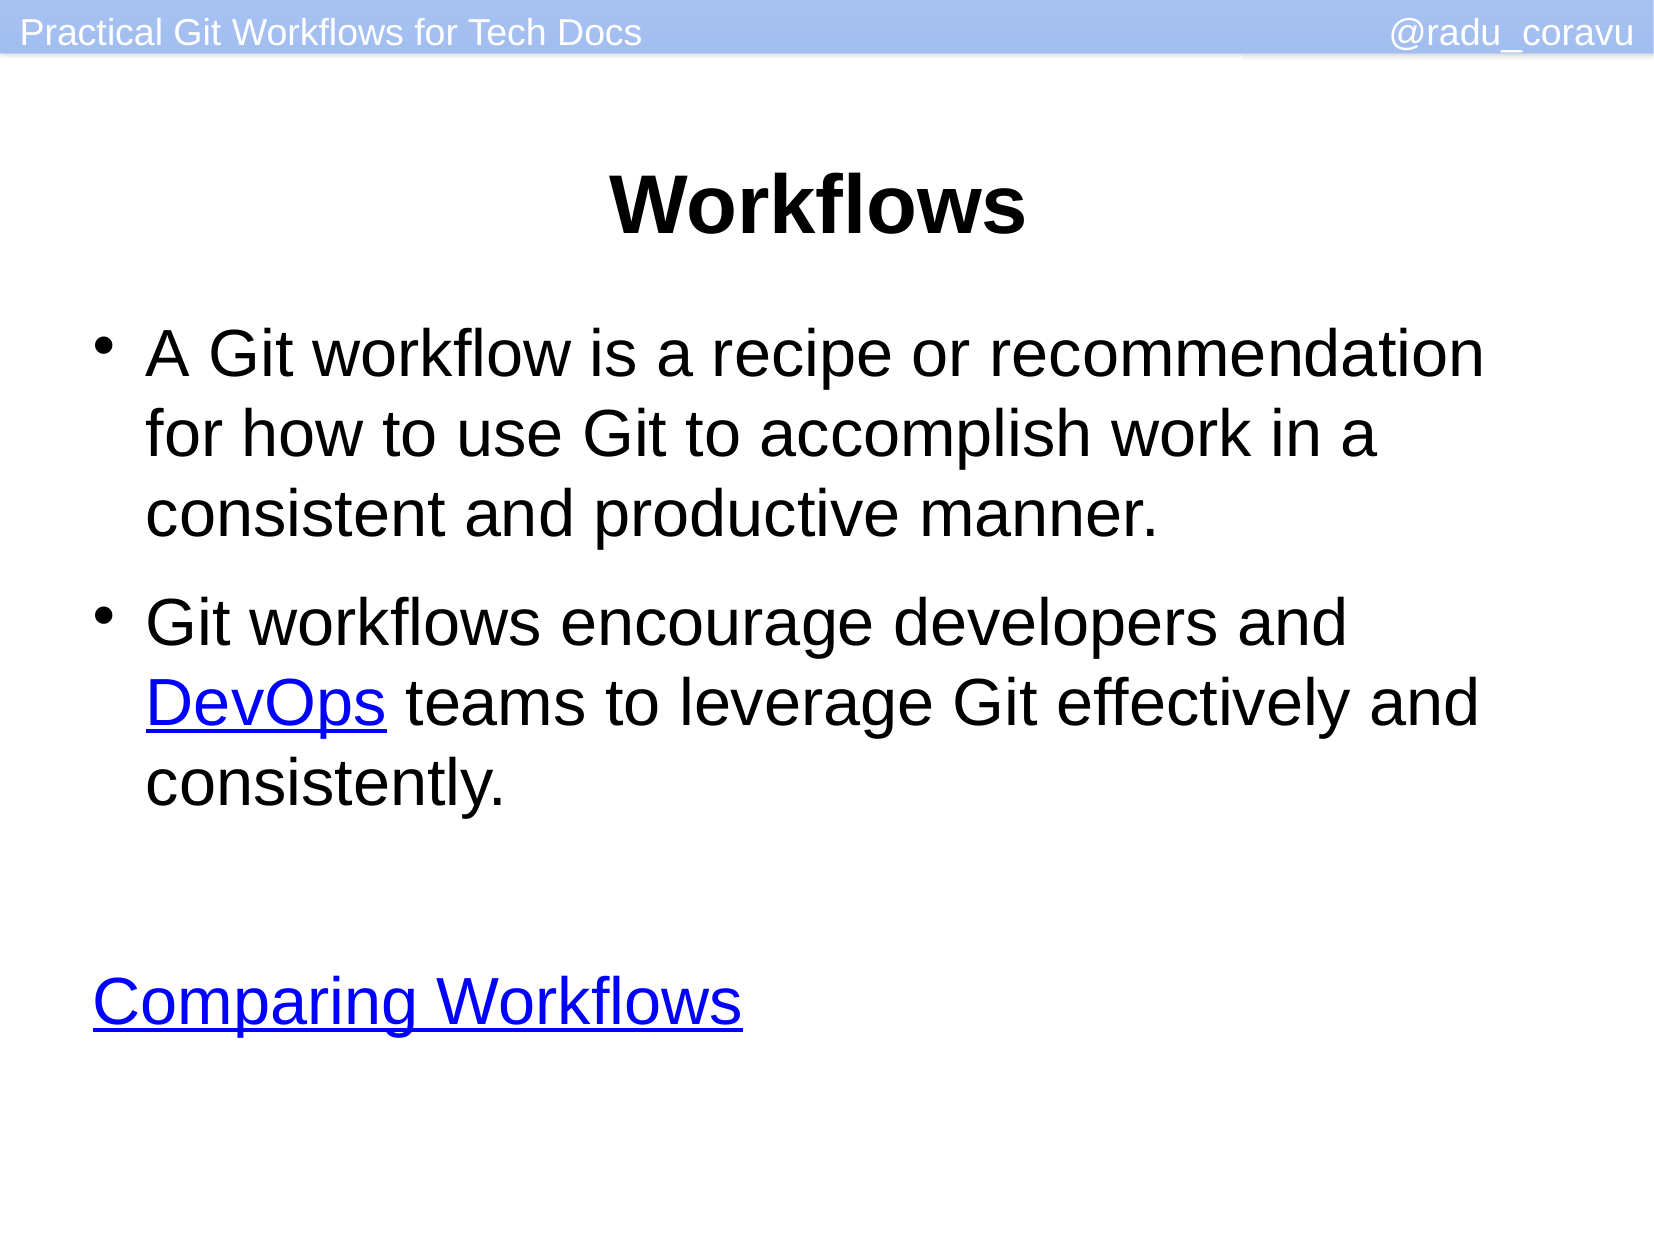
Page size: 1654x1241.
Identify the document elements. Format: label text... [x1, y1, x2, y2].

text_box A Git workflow is a recipe or recommendation for how to use Git to accomplish work in a consistent and productive manner. Git workflows encourage developers and DevOps teams to leverage Git effectively and consistently. Comparing Workflows [75, 200, 1564, 1148]
text_box Workflows [75, 150, 1564, 200]
